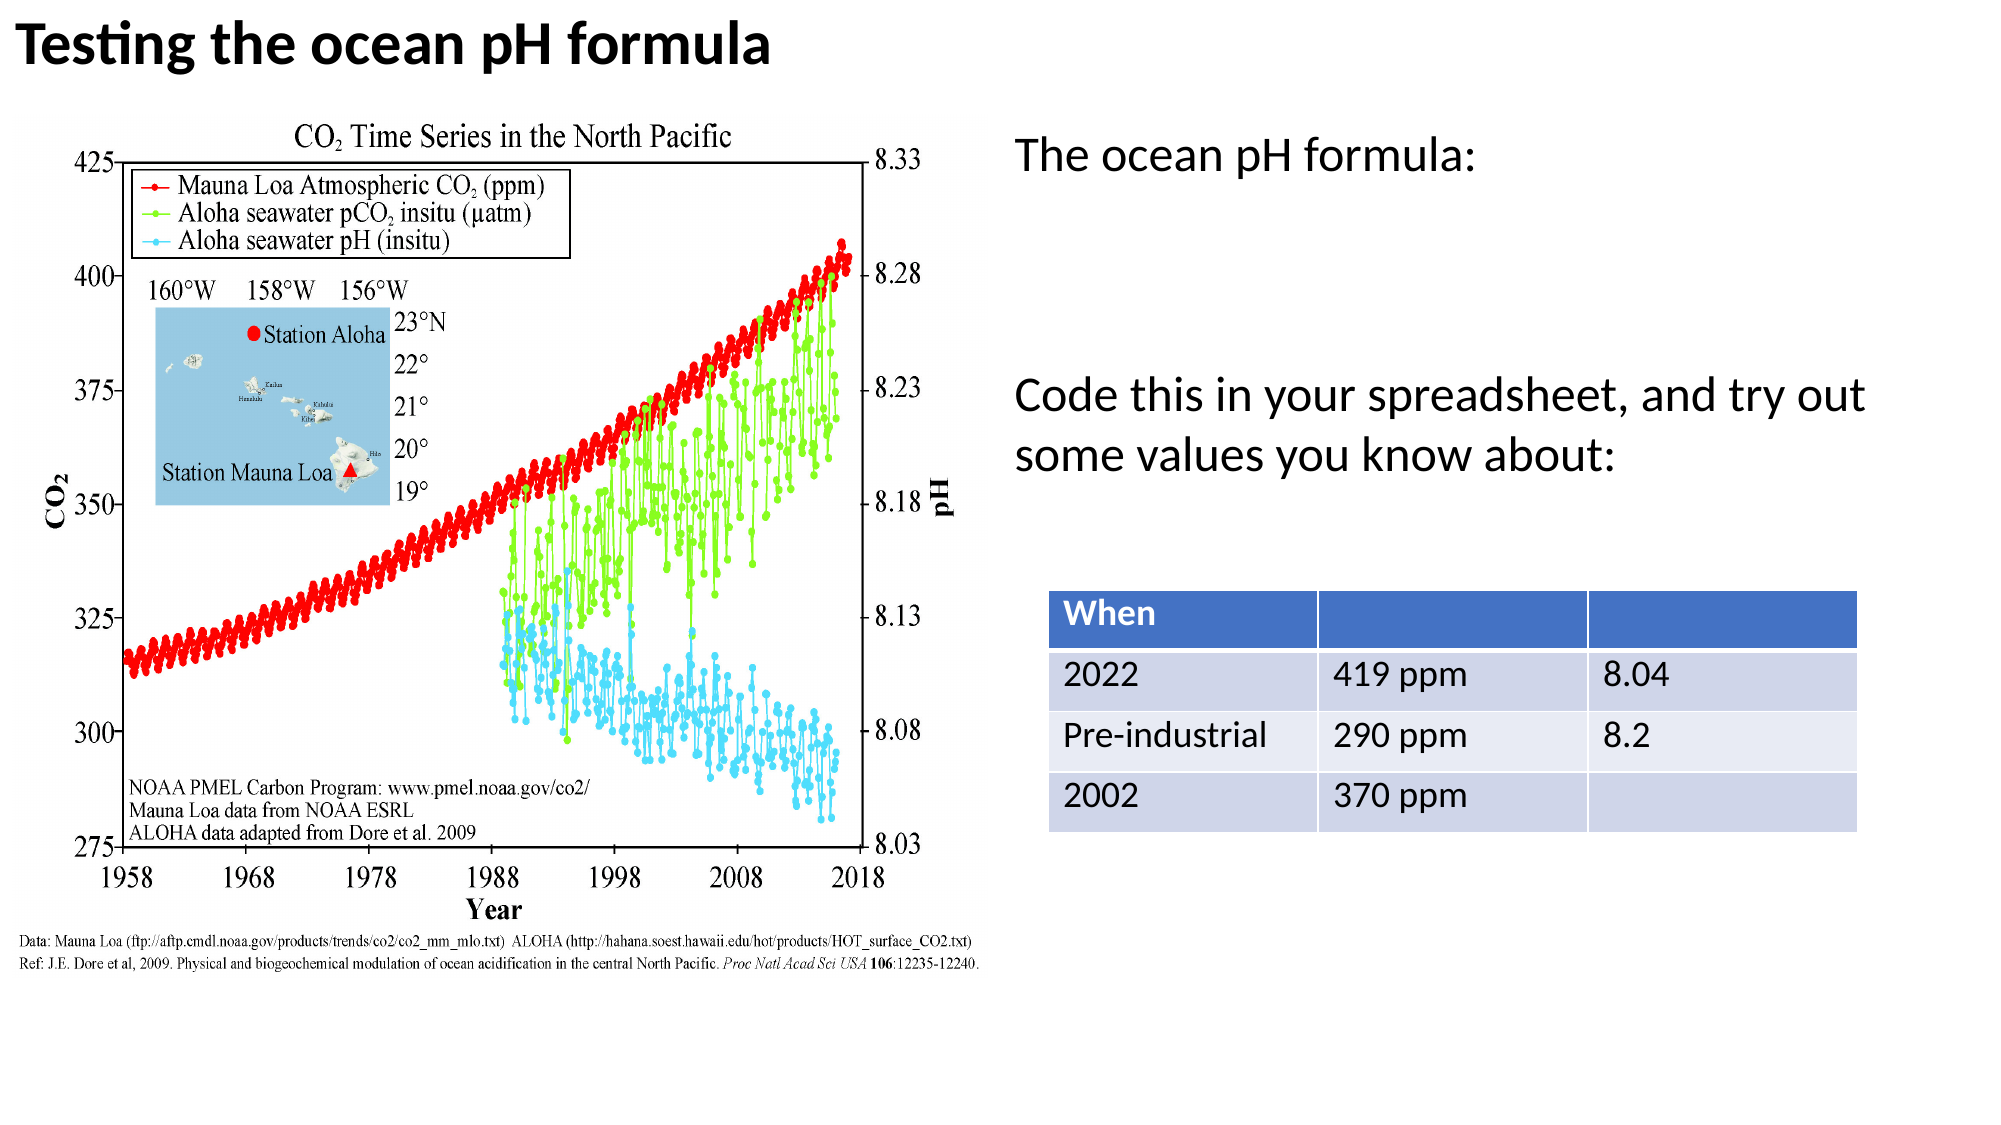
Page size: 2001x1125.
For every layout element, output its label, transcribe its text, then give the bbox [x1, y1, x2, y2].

text_box Testing the ocean pH formula [0, 0, 2000, 89]
picture [12, 114, 988, 978]
